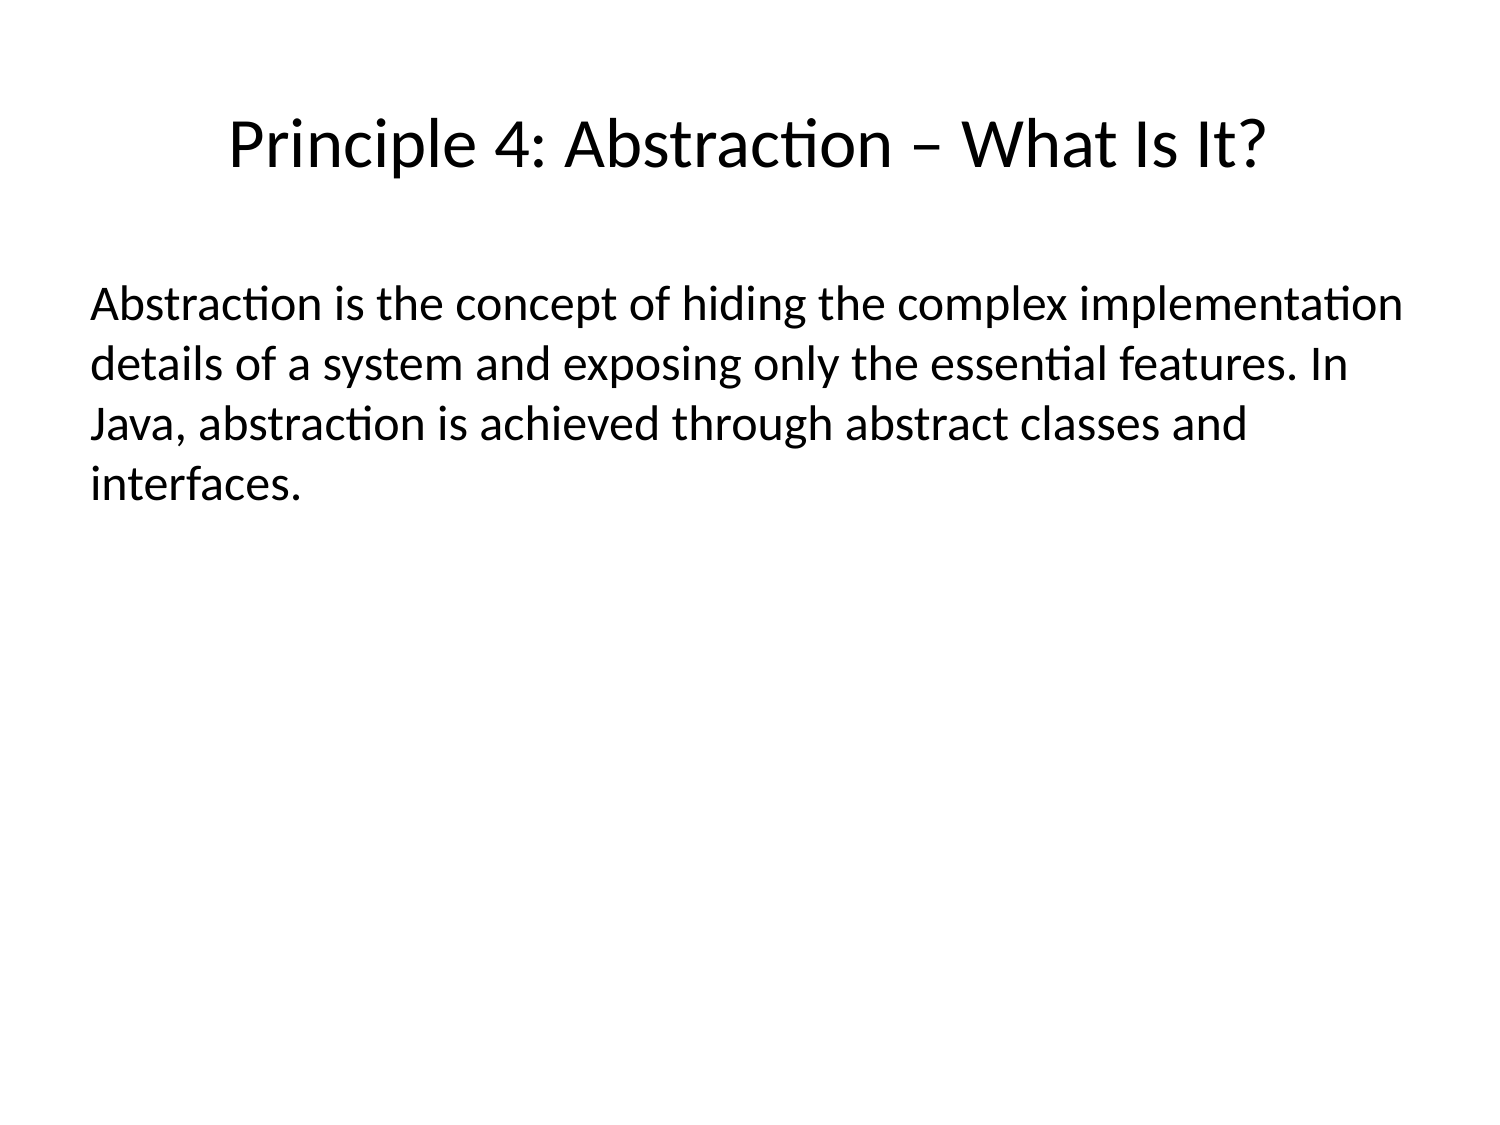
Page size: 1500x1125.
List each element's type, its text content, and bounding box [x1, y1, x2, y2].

title Principle 4: Abstraction – What Is It? [75, 45, 1425, 233]
list Abstraction is the concept of hiding the complex implementation details of a system and exposing only the essential features. In Java, abstraction is achieved through abstract classes and interfaces. [75, 262, 1425, 1005]
